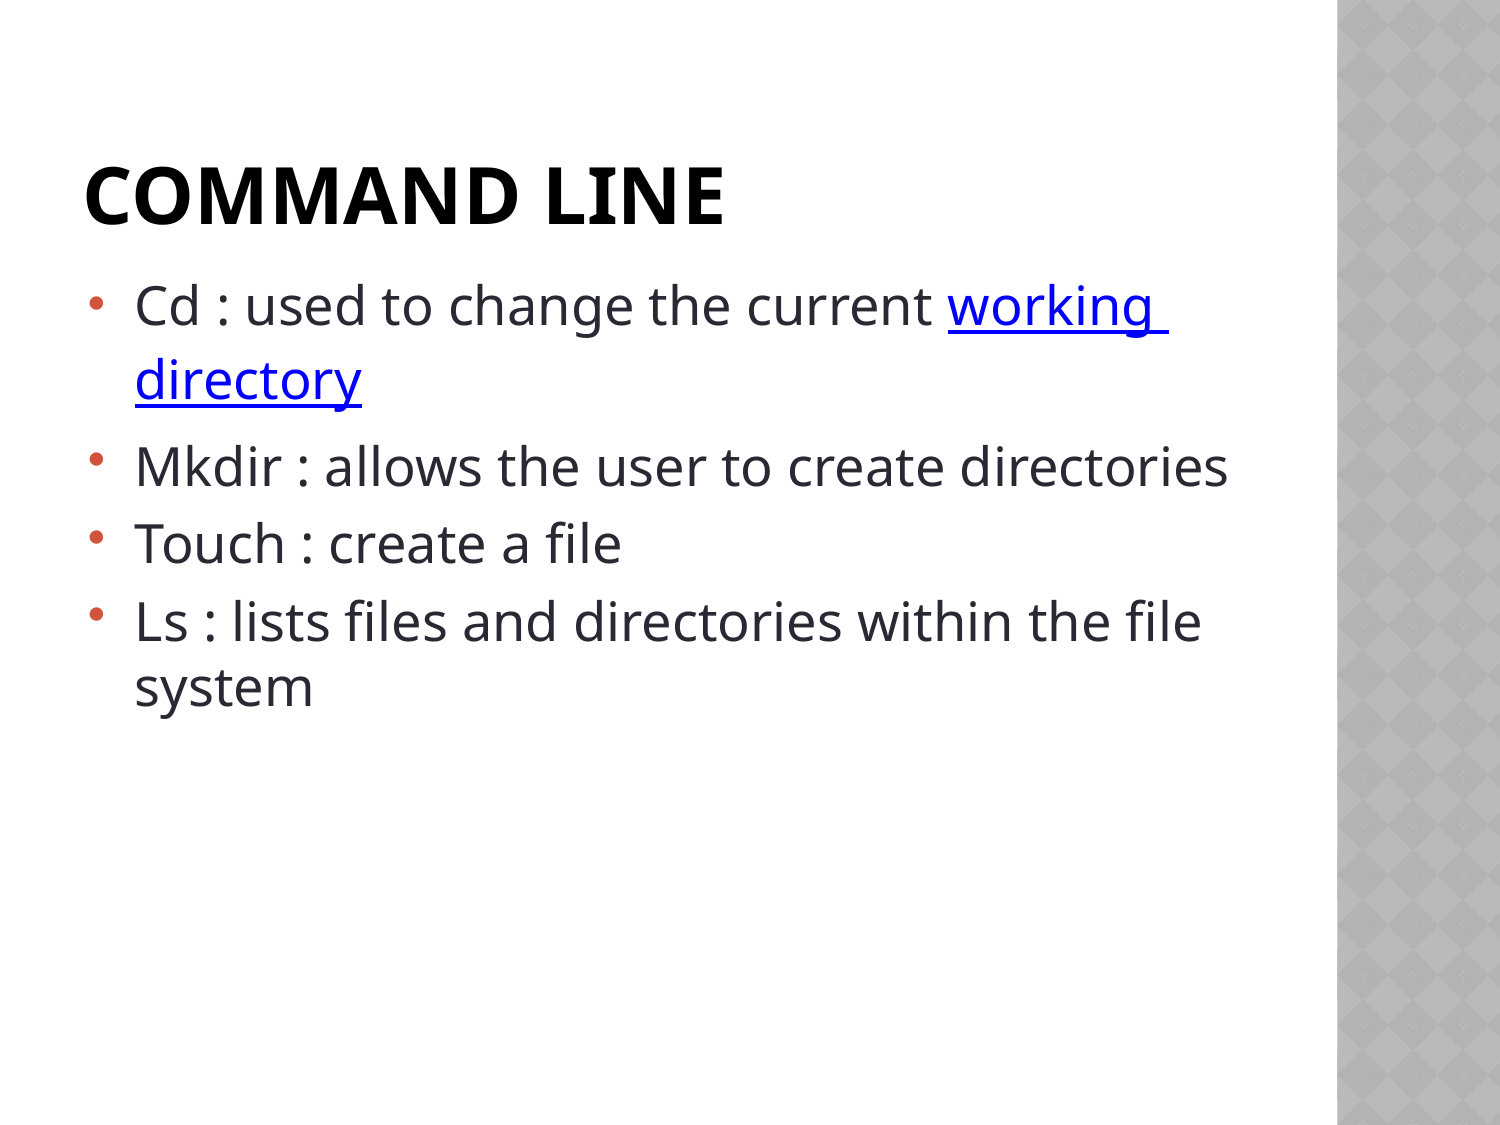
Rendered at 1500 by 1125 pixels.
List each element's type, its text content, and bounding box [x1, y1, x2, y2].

title Command Line [75, 52, 1263, 240]
list Cd : used to change the current working directory Mkdir : allows the user to create directories Touch : create a file Ls : lists files and directories within the file system [75, 264, 1263, 1059]
